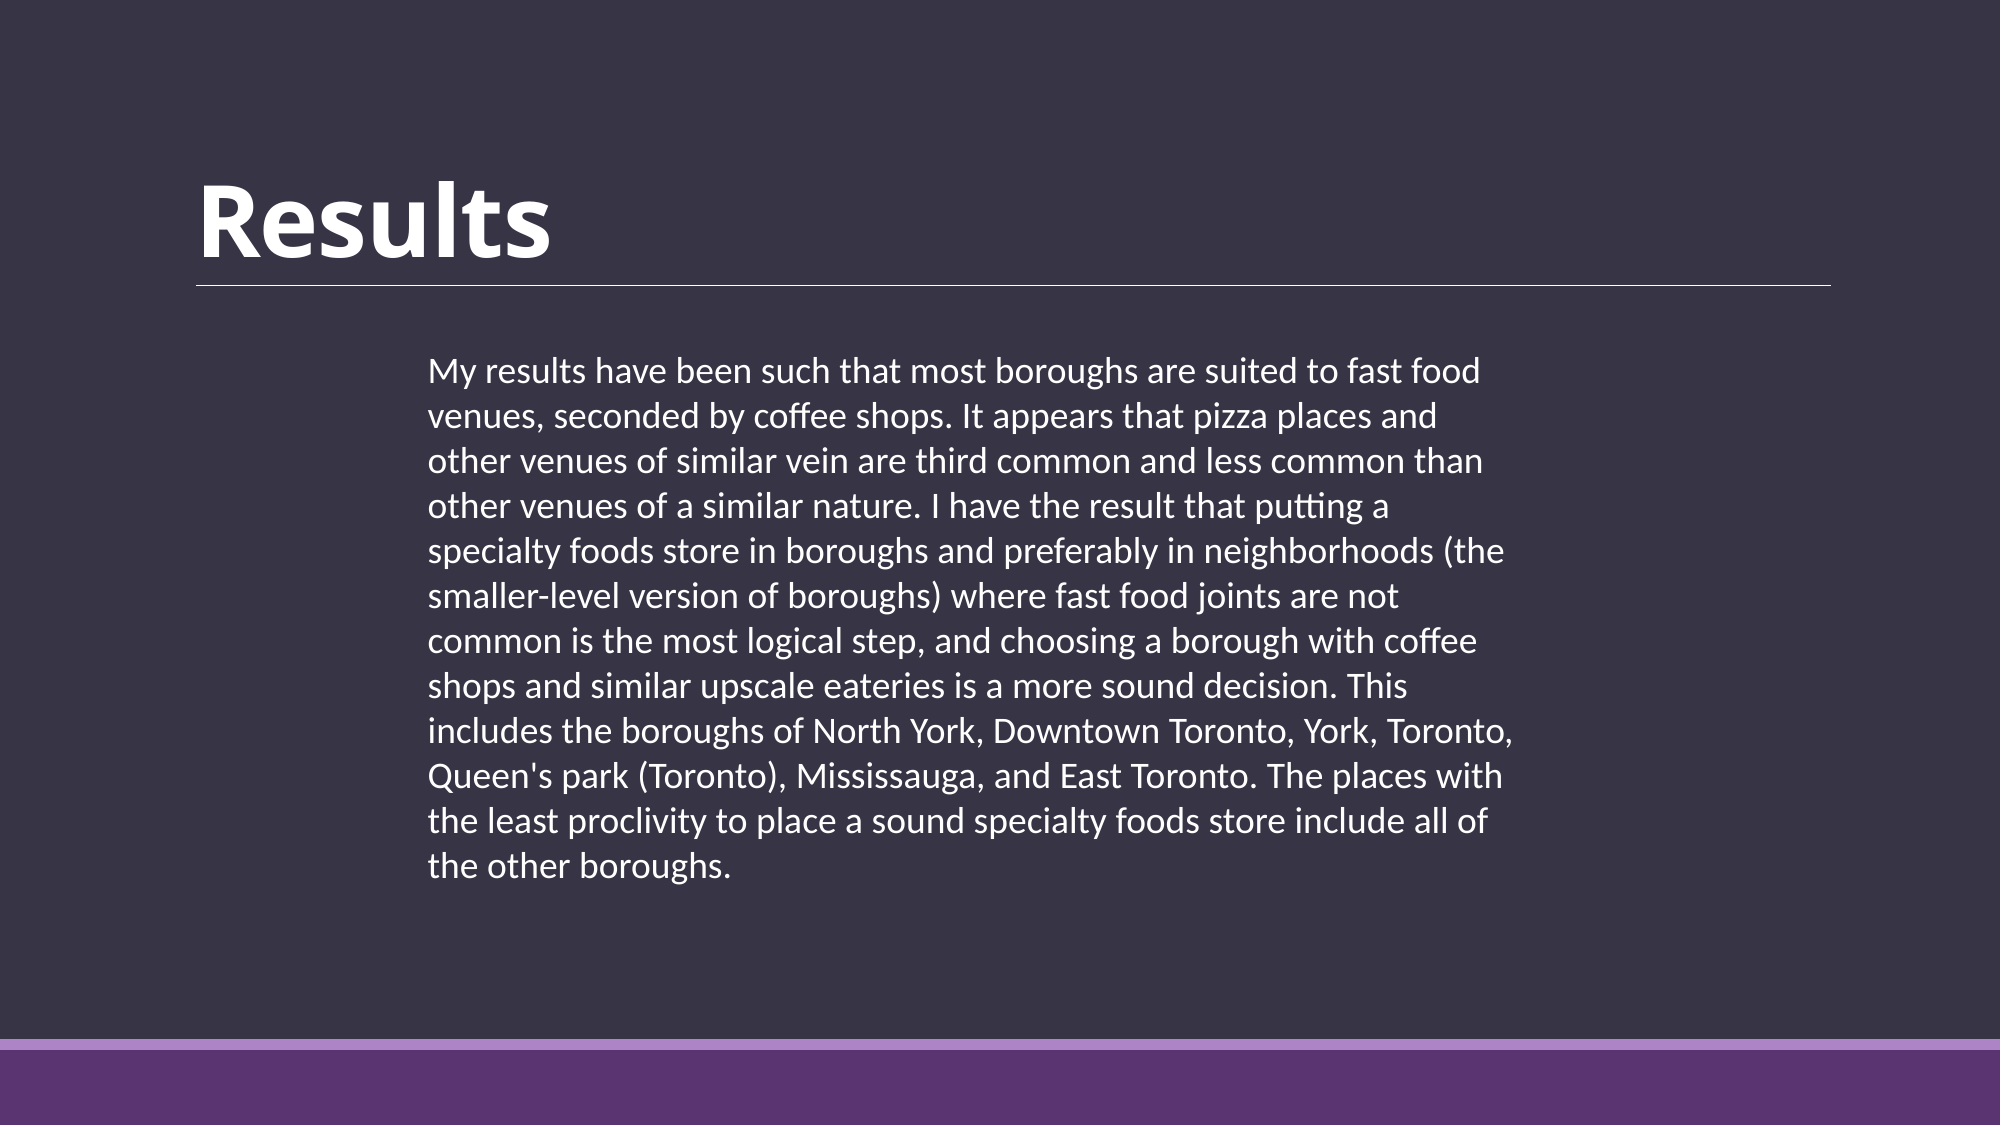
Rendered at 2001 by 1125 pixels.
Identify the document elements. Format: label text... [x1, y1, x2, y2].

title Results [180, 47, 1830, 285]
text_box My results have been such that most boroughs are suited to fast food venues, seconded by coffee shops. It appears that pizza places and other venues of similar vein are third common and less common than other venues of a similar nature. I have the result that putting a specialty foods store in boroughs and preferably in neighborhoods (the smaller-level version of boroughs) where fast food joints are not common is the most logical step, and choosing a borough with coffee shops and similar upscale eateries is a more sound decision. This includes the boroughs of North York, Downtown Toronto, York, Toronto, Queen's park (Toronto), Mississauga, and East Toronto. The places with the least proclivity to place a sound specialty foods store include all of the other boroughs. [412, 339, 1544, 894]
